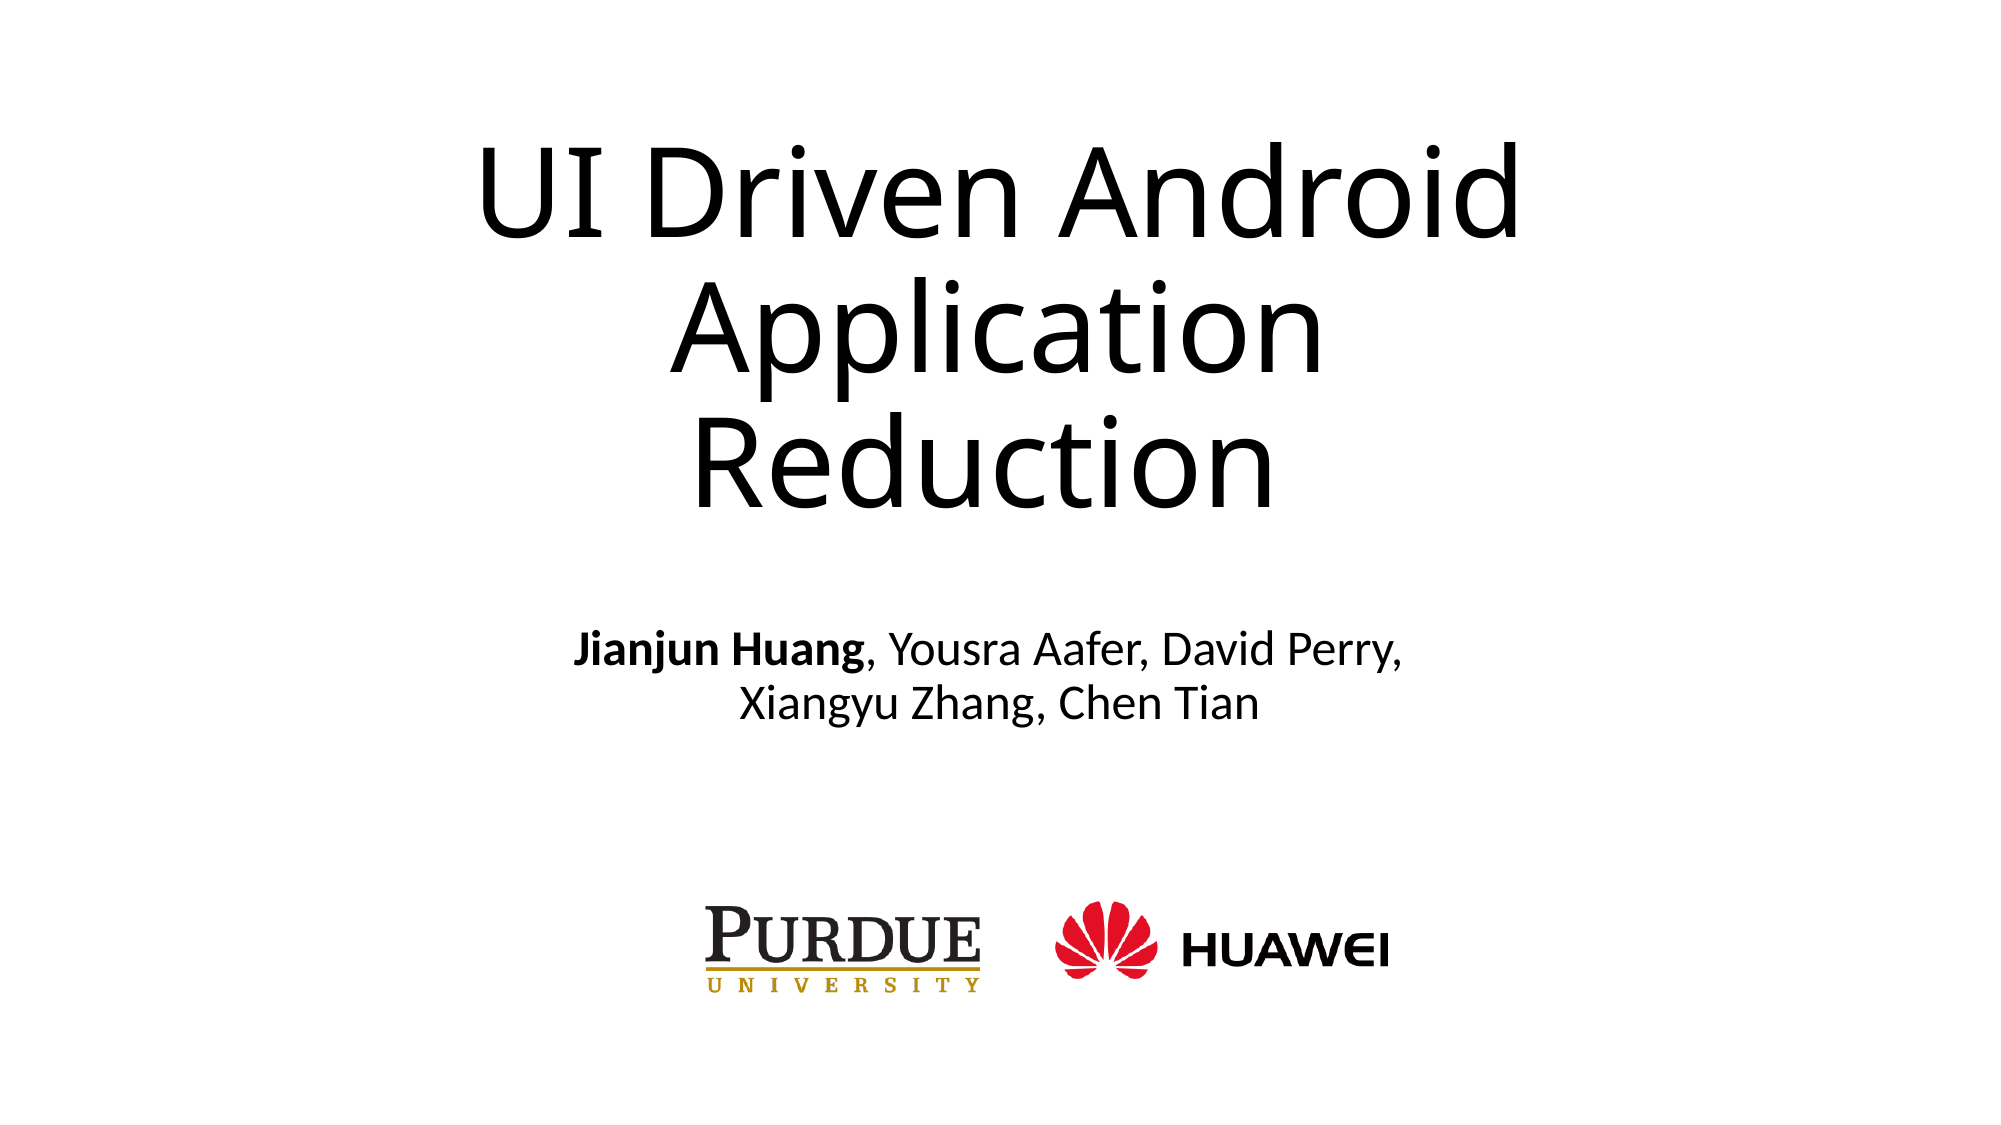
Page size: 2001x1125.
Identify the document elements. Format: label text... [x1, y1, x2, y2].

title UI Driven Android Application Reduction [362, 150, 1638, 542]
picture [1049, 900, 1391, 979]
picture [671, 887, 1011, 1020]
subtitle Jianjun Huang, Yousra Aafer, David Perry, Xiangyu Zhang, Chen Tian [437, 615, 1563, 775]
